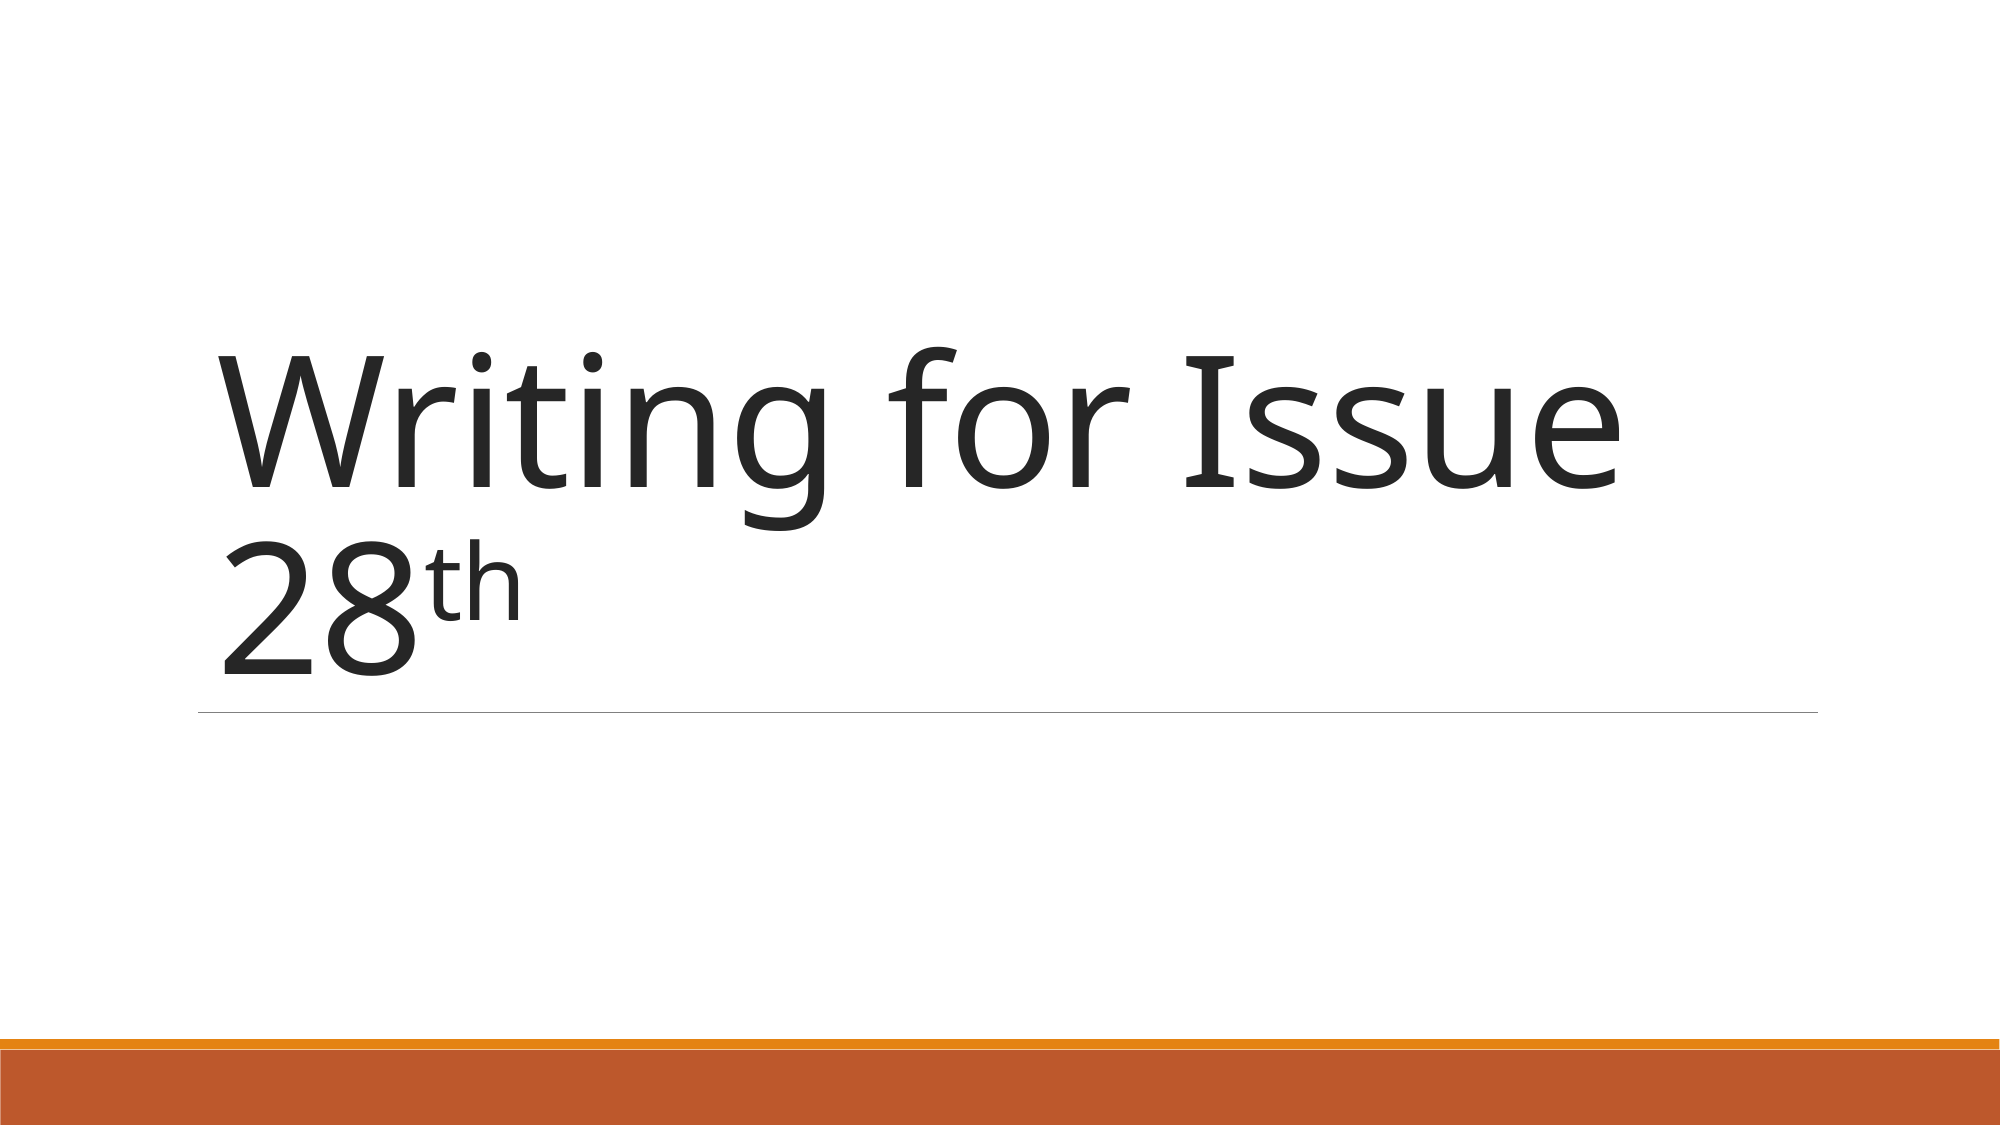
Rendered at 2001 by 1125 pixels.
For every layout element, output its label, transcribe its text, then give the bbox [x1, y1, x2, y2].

title Writing for Issue 28th [201, 322, 1831, 720]
